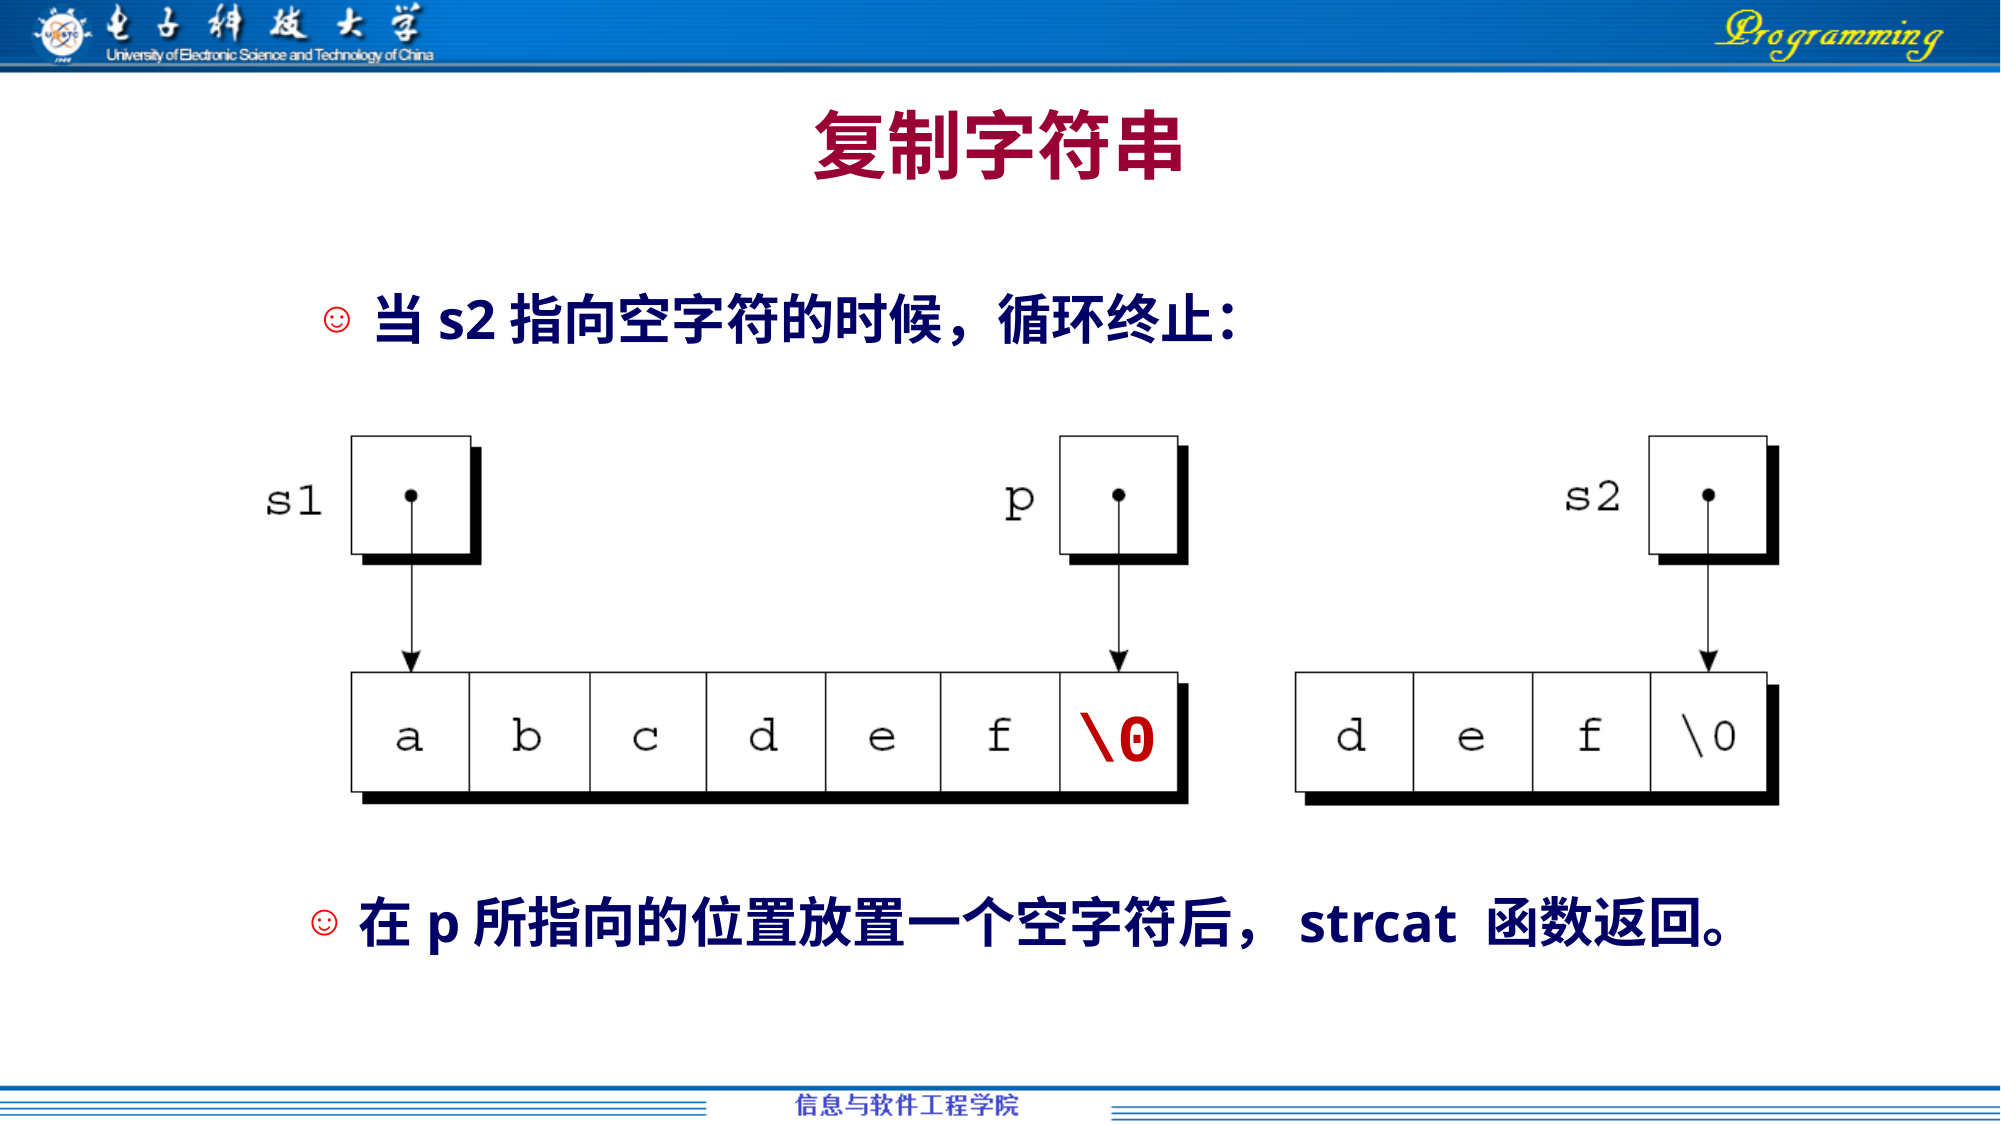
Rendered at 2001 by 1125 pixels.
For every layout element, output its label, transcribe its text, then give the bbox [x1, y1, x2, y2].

picture [0, 0, 2001, 1125]
text_box 在p所指向的位置放置一个空字符后，strcat 函数返回。 [287, 867, 1850, 981]
list 当s2指向空字符的时候，循环终止： [299, 278, 1701, 375]
title 复制字符串 [150, 87, 1850, 200]
